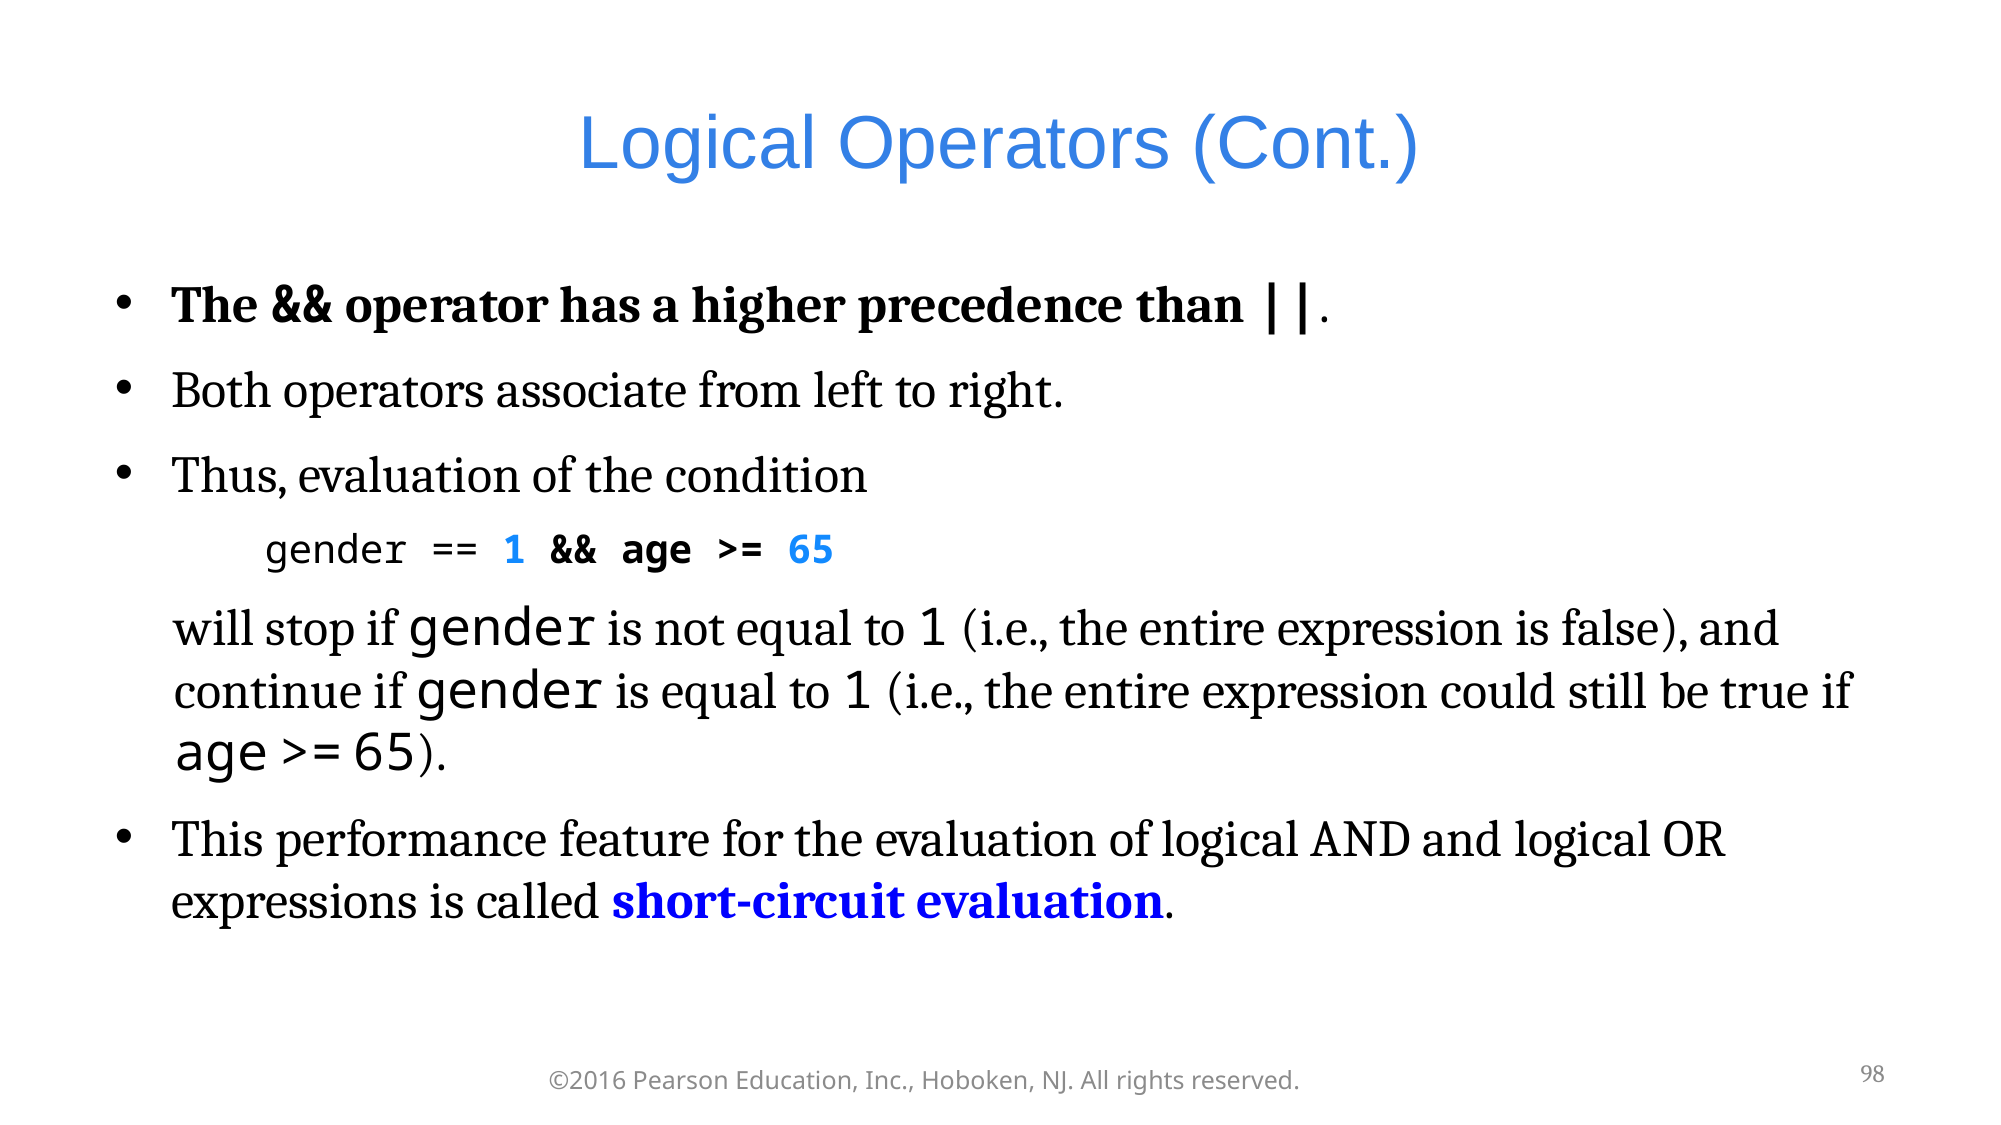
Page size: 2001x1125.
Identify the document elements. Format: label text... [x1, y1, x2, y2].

title Logical Operators (Cont.) [99, 45, 1900, 233]
list The && operator has a higher precedence than ||. Both operators associate from left to right. Thus, evaluation of the condition gender == 1 && age >= 65 will stop if gender is not equal to 1 (i.e., the entire expression is false), and continue if gender is equal to 1 (i.e., the entire expression could still be true if age >= 65). This performance feature for the evaluation of logical AND and logical OR expressions is called short-circuit evaluation. [99, 262, 1900, 1005]
slide_number 98 [1433, 1042, 1900, 1103]
footer ©2016 Pearson Education, Inc., Hoboken, NJ. All rights reserved. [383, 1050, 1467, 1110]
